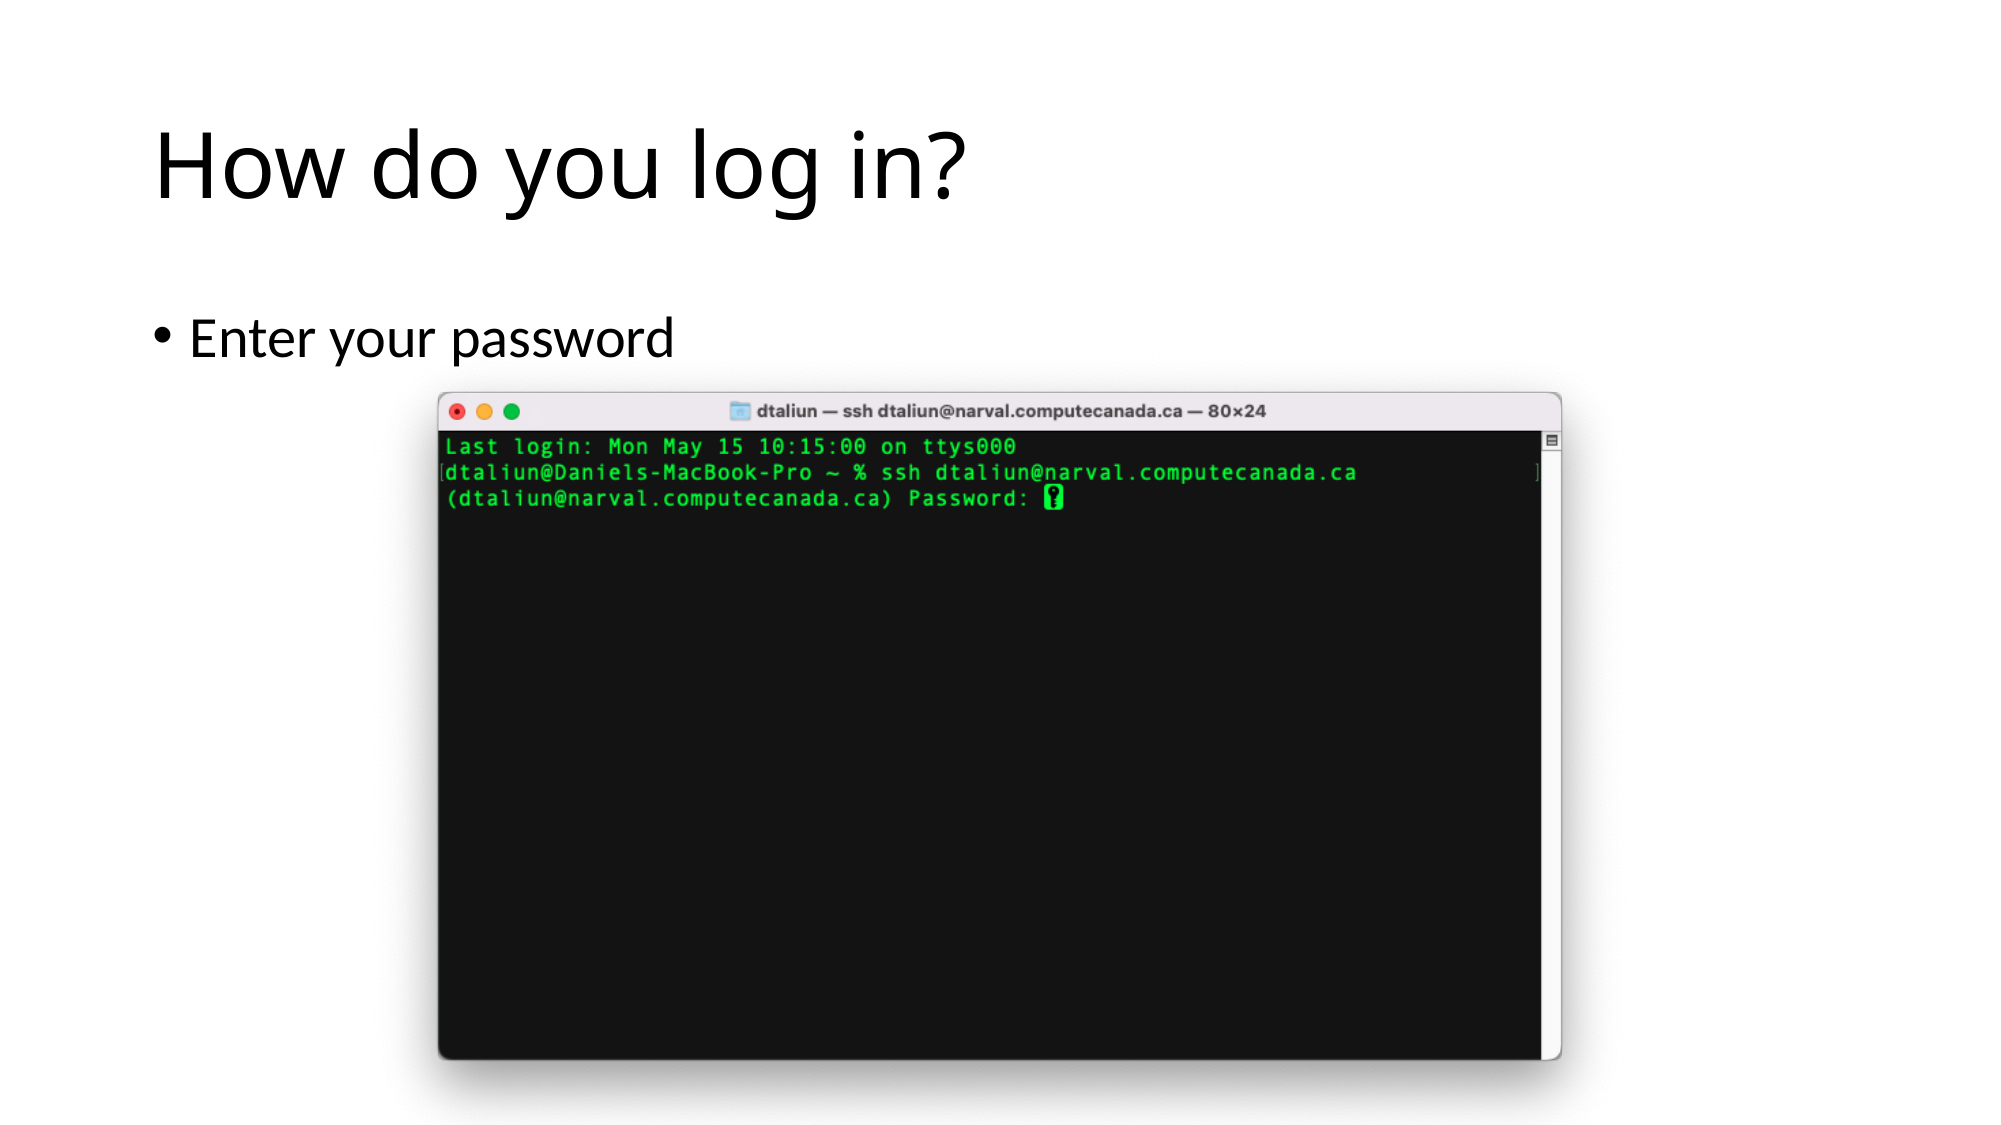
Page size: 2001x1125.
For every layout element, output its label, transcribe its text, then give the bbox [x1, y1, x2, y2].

list Enter your password [137, 299, 1863, 1014]
title How do you log in? [137, 59, 1863, 278]
picture [362, 341, 1638, 1125]
